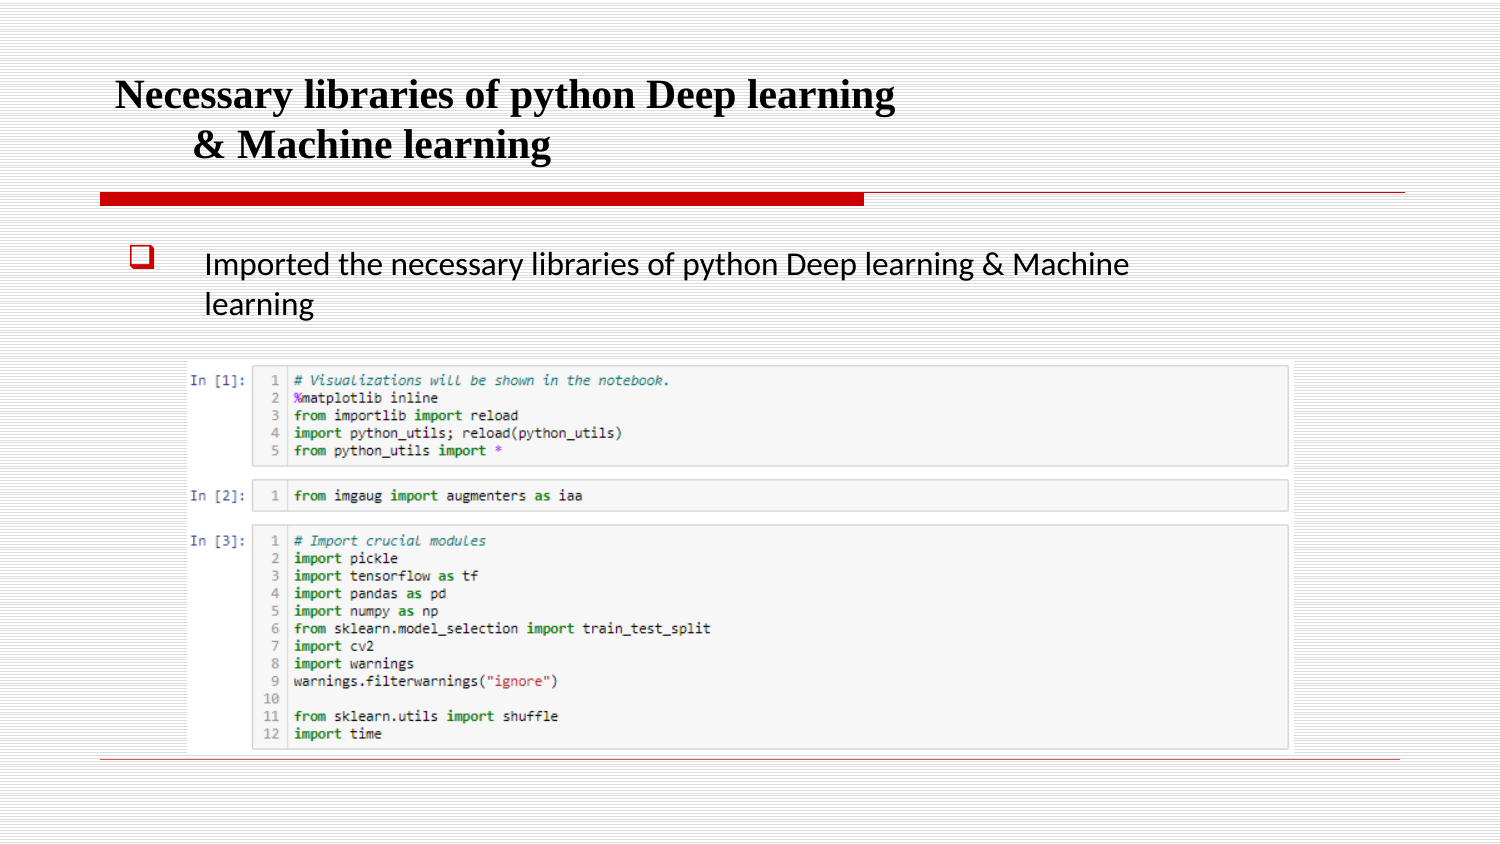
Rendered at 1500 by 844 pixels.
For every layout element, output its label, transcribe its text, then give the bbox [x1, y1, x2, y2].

text_box Imported the necessary libraries of python Deep learning & Machine learning [112, 234, 1175, 322]
picture [187, 359, 1294, 755]
text_box Necessary libraries of python Deep learning & Machine learning [99, 59, 950, 175]
